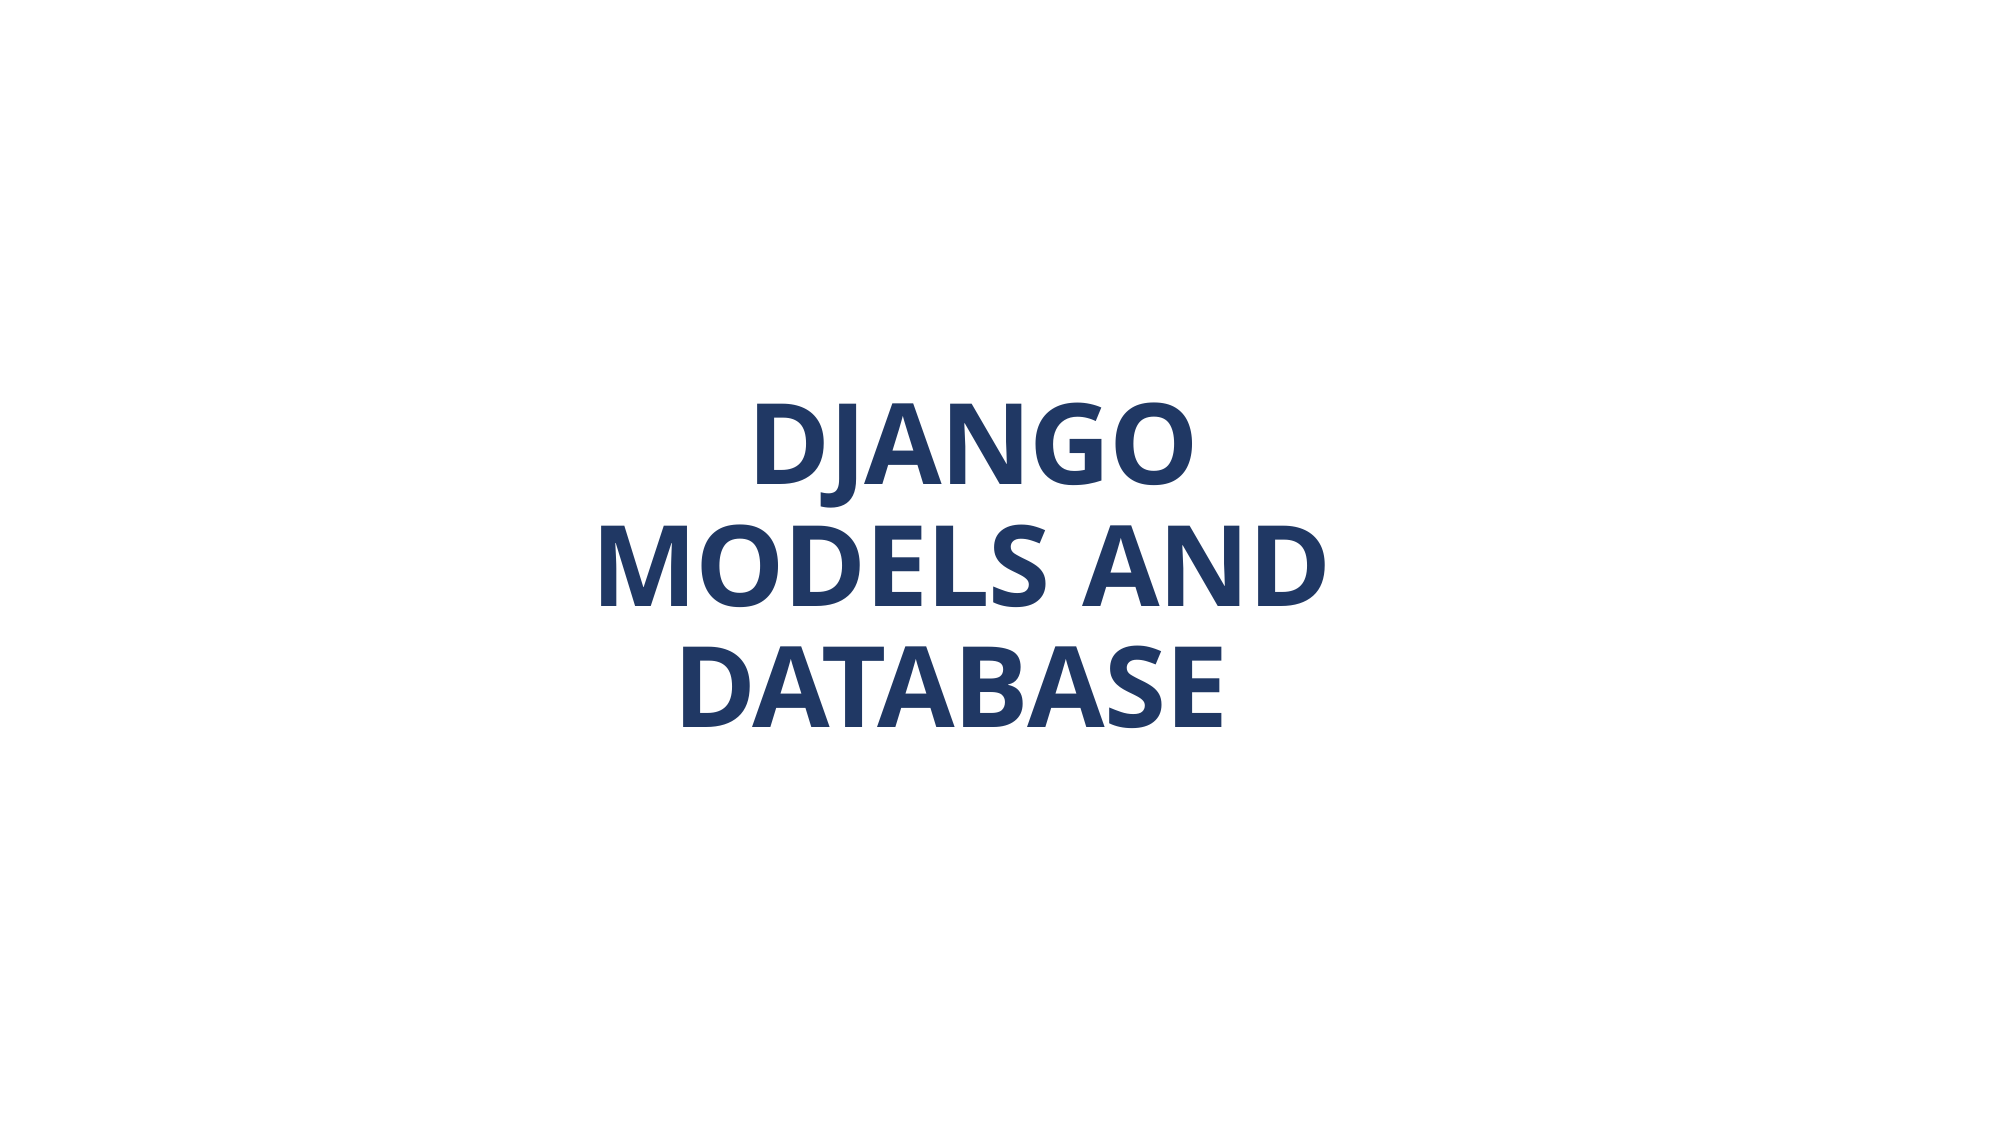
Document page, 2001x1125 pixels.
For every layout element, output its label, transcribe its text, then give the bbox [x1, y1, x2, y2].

text_box DJANGO MODELS AND DATABASE [589, 393, 1422, 752]
